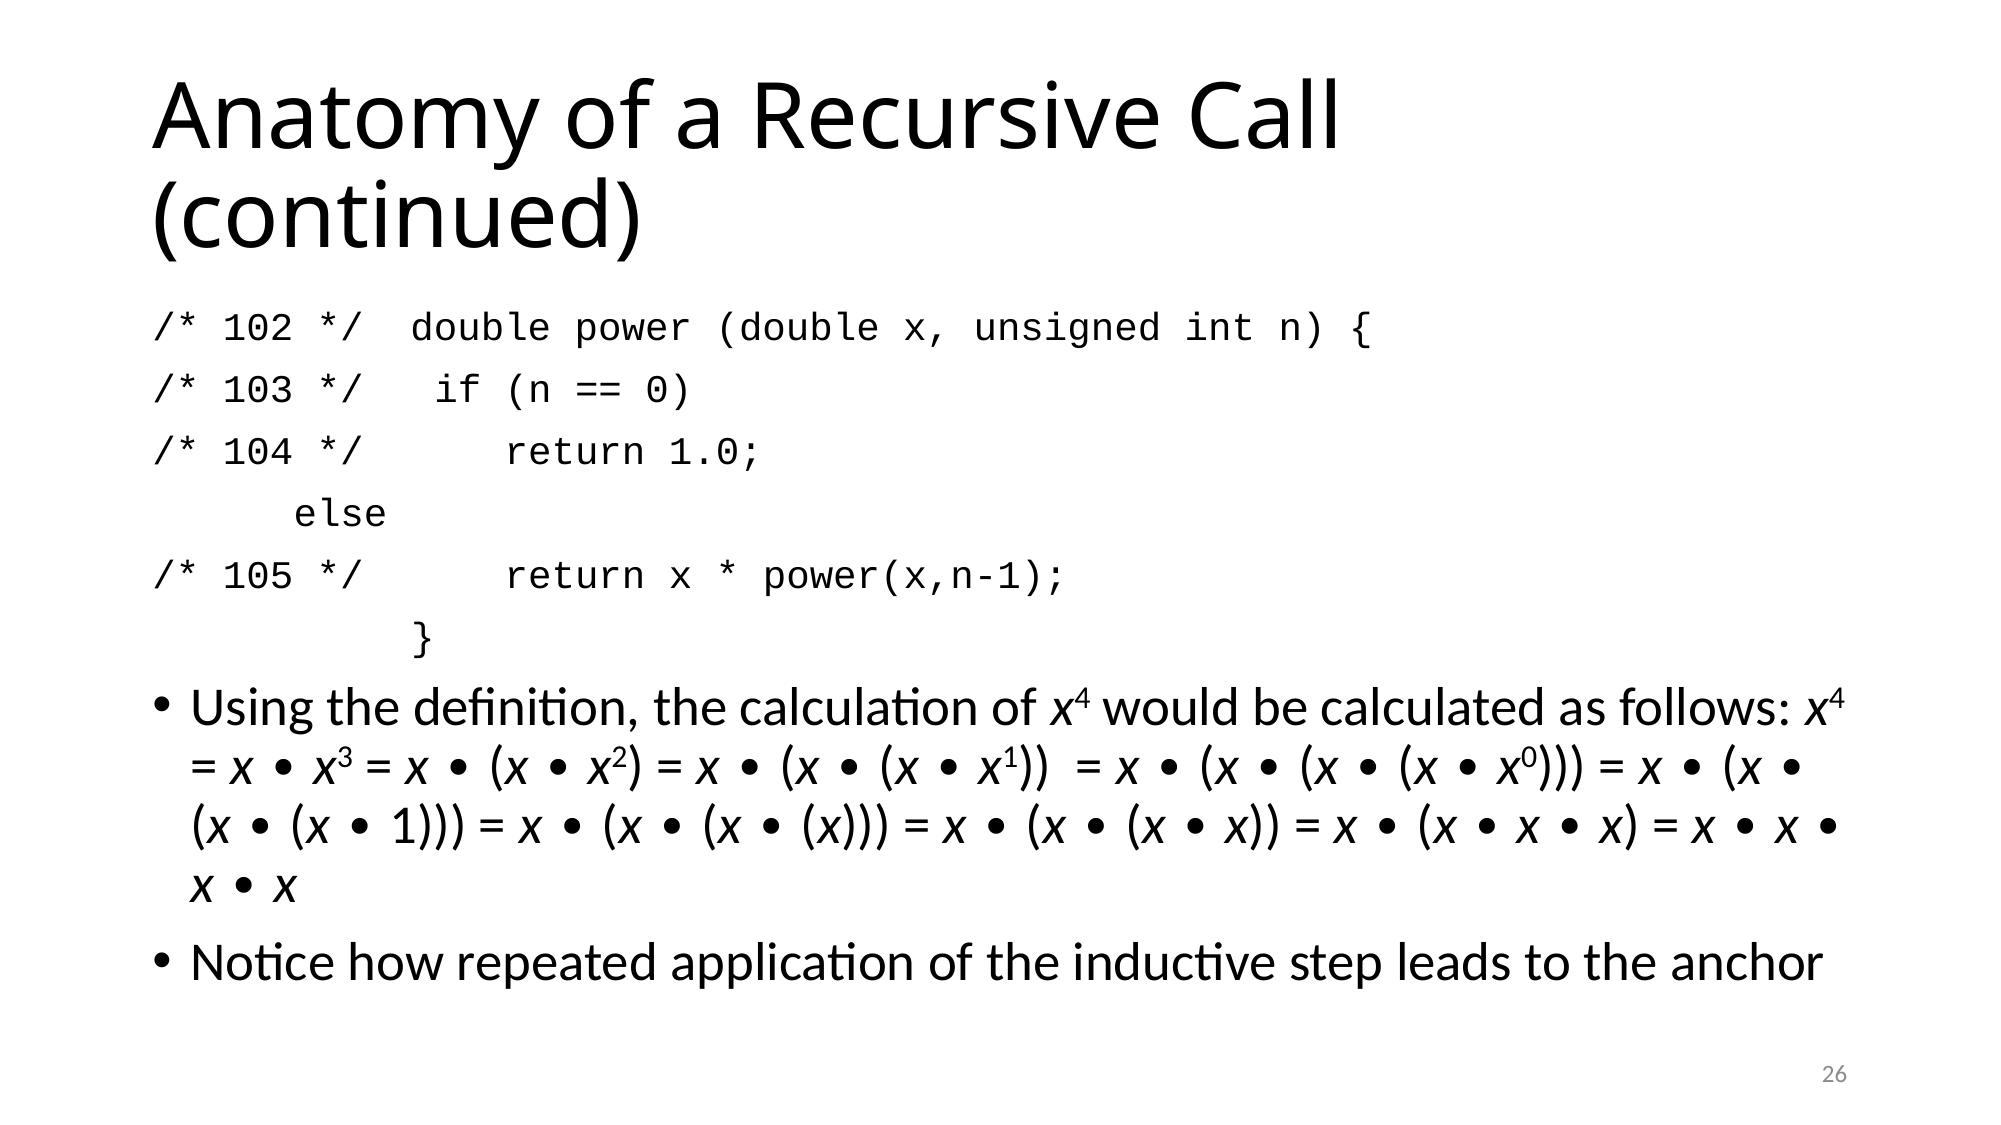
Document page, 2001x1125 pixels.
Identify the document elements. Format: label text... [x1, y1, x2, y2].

title Anatomy of a Recursive Call (continued) [137, 59, 1863, 278]
slide_number 26 [1412, 1042, 1863, 1103]
list /* 102 */ double power (double x, unsigned int n) { /* 103 */ if (n == 0) /* 104 */ return 1.0; else /* 105 */ return x * power(x,n-1); } Using the definition, the calculation of x4 would be calculated as follows: x4 = x ∙ x3 = x ∙ (x ∙ x2) = x ∙ (x ∙ (x ∙ x1)) = x ∙ (x ∙ (x ∙ (x ∙ x0))) = x ∙ (x ∙ (x ∙ (x ∙ 1))) = x ∙ (x ∙ (x ∙ (x))) = x ∙ (x ∙ (x ∙ x)) = x ∙ (x ∙ x ∙ x) = x ∙ x ∙ x ∙ x Notice how repeated application of the inductive step leads to the anchor [137, 299, 1863, 1014]
